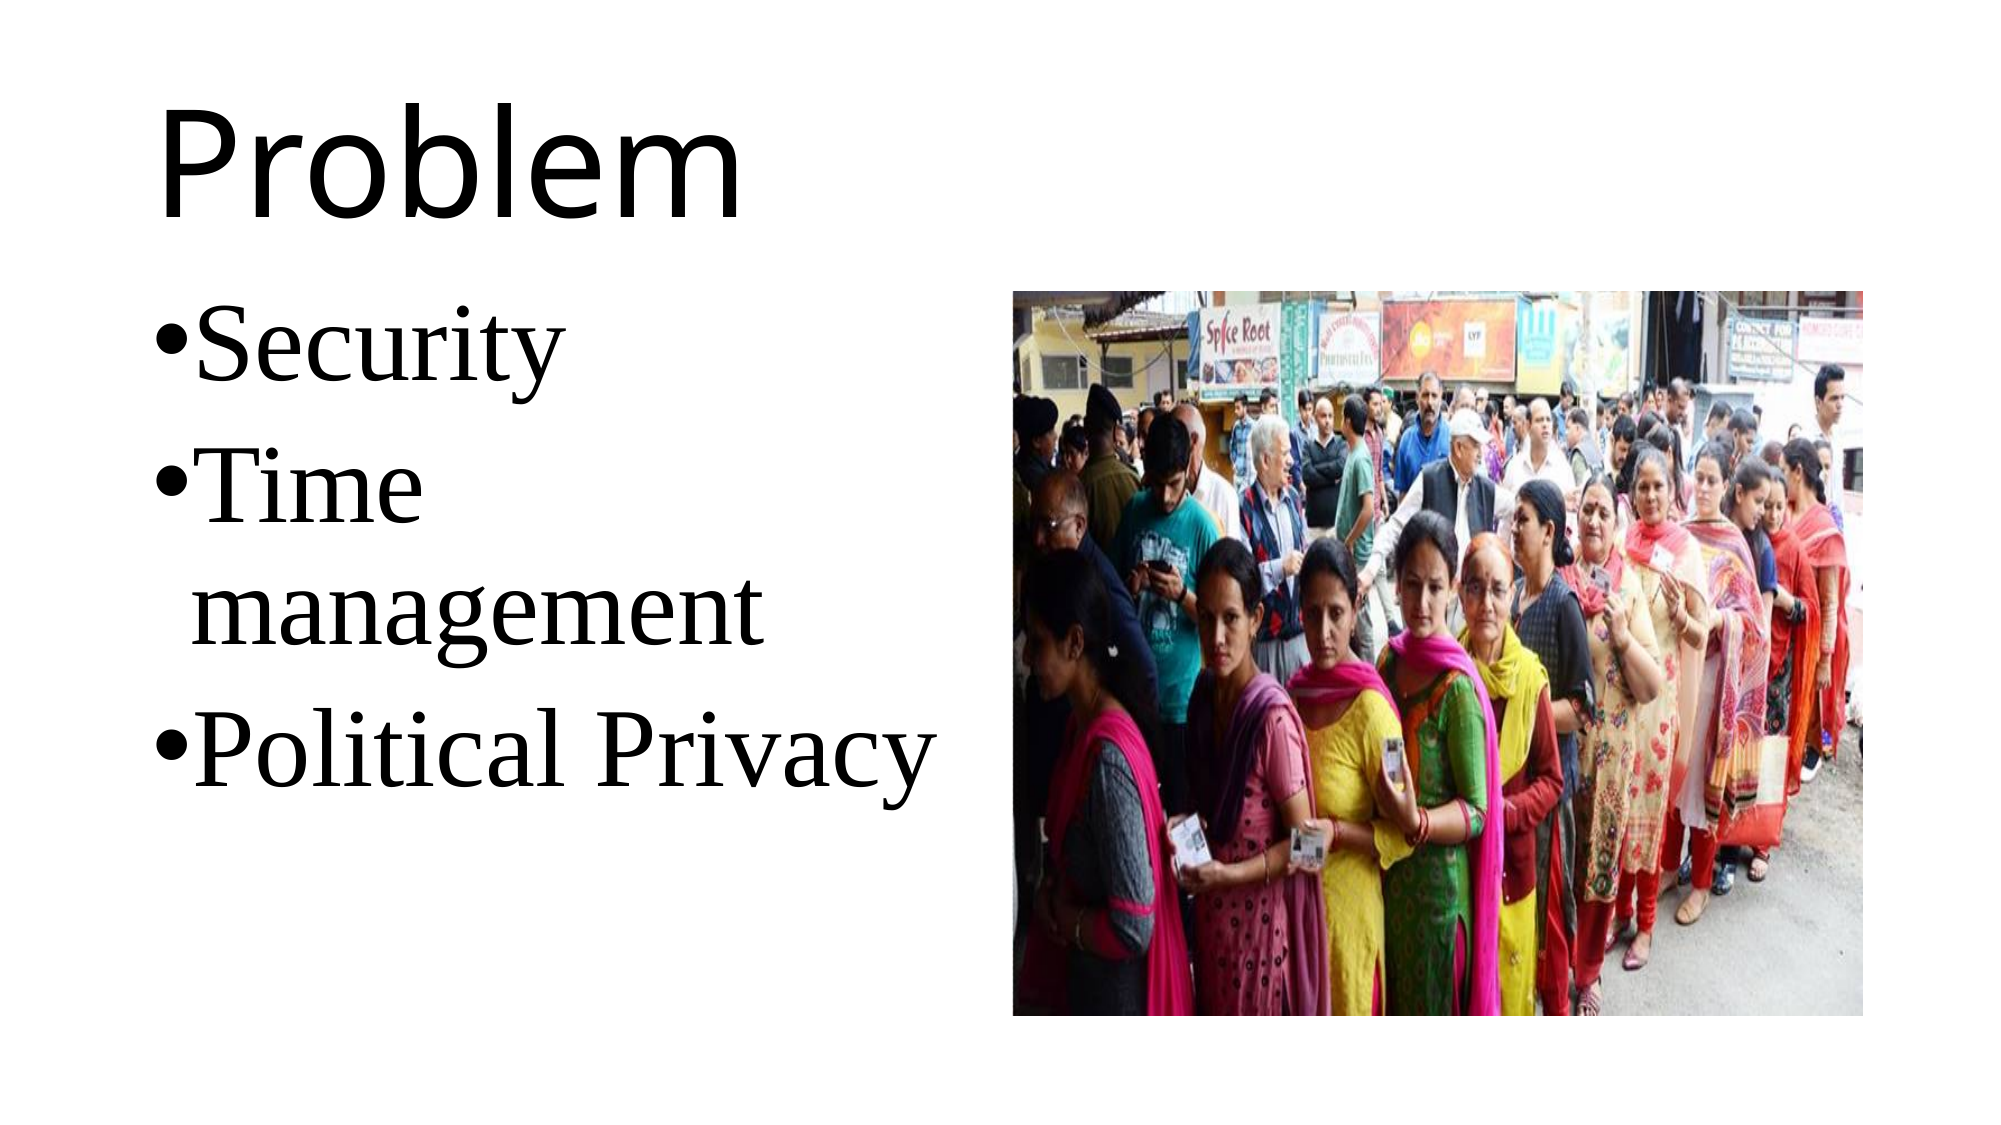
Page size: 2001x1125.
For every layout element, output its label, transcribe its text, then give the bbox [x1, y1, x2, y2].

list Security Time management Political Privacy [137, 275, 984, 1016]
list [1012, 291, 1863, 1016]
title Problem [137, 59, 1863, 278]
